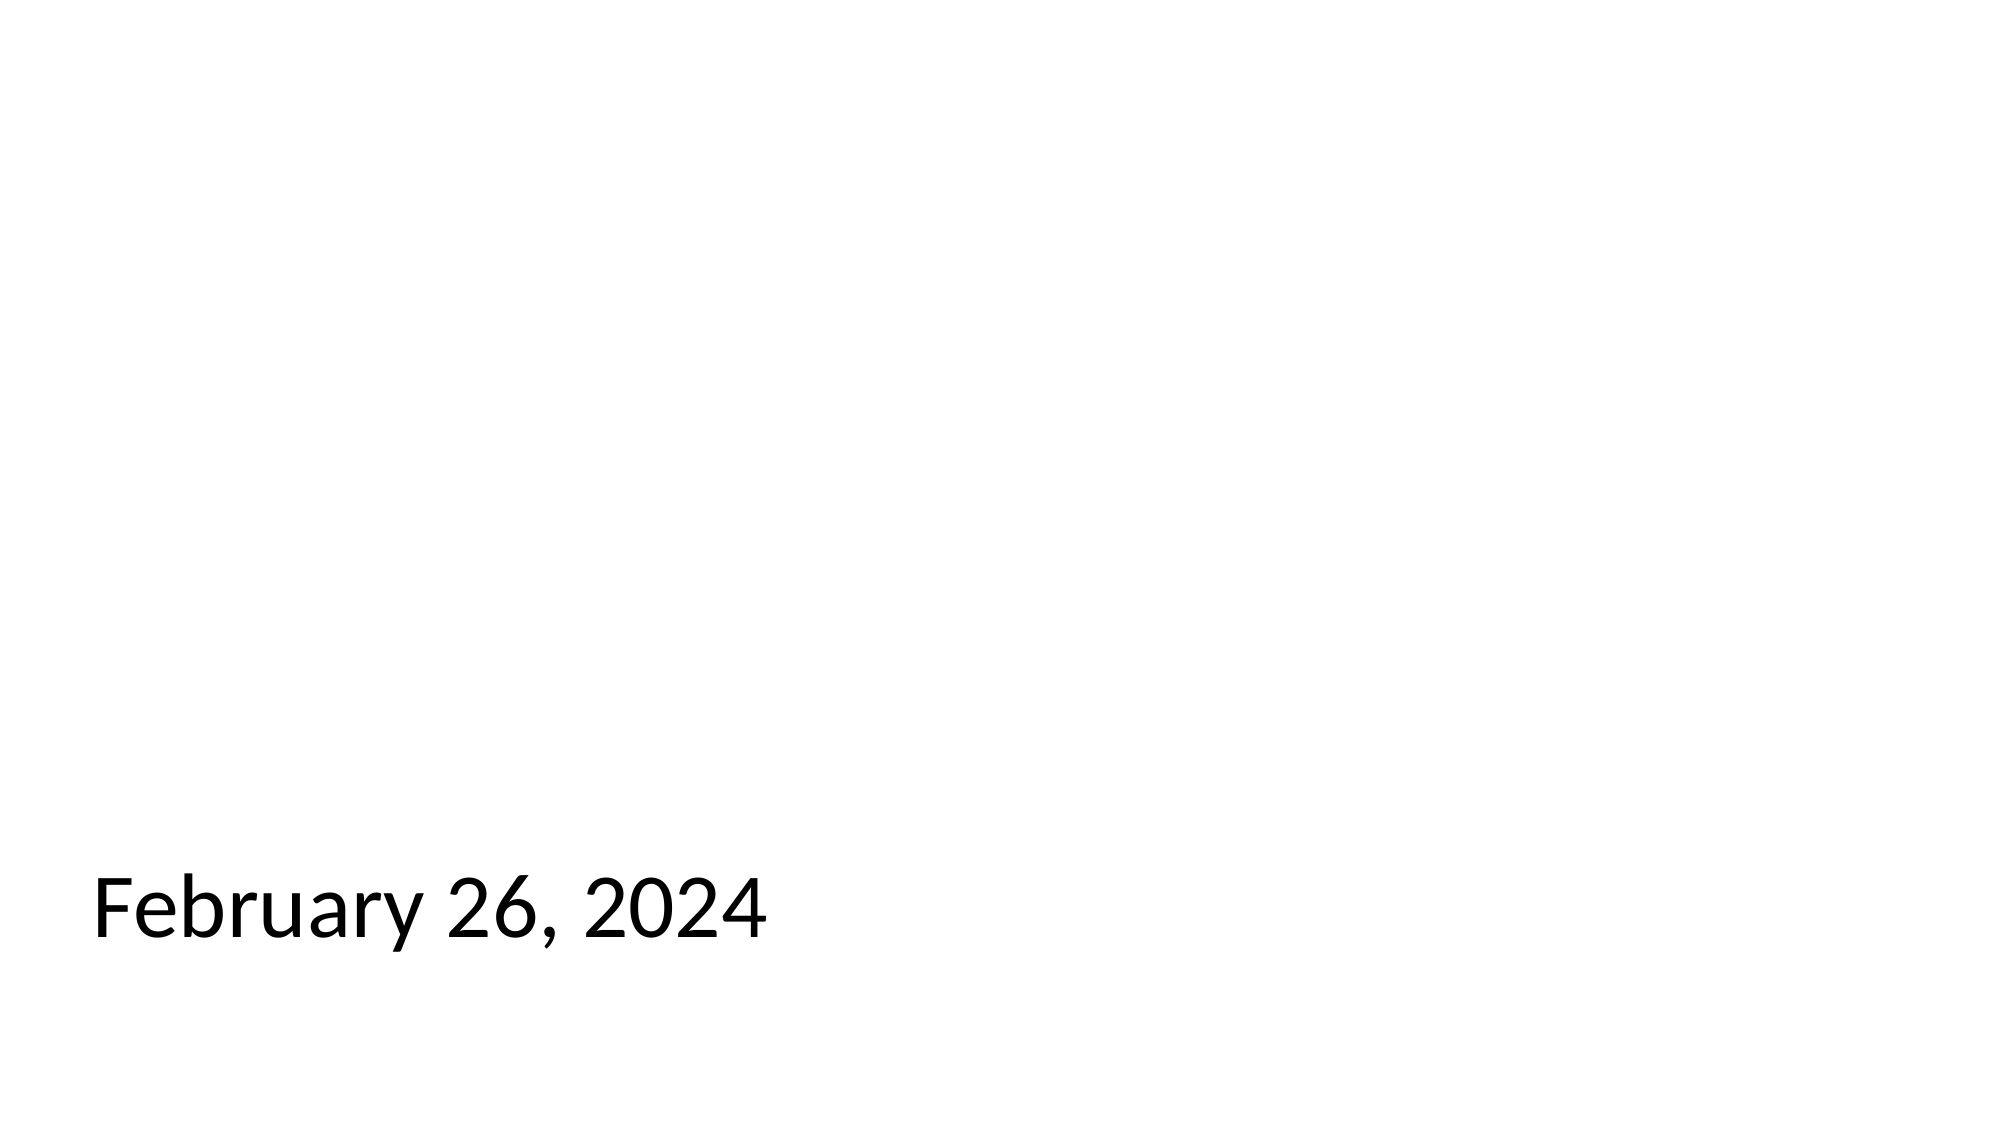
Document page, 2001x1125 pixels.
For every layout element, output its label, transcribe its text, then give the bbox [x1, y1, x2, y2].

title February 26, 2024 [77, 799, 1803, 1017]
